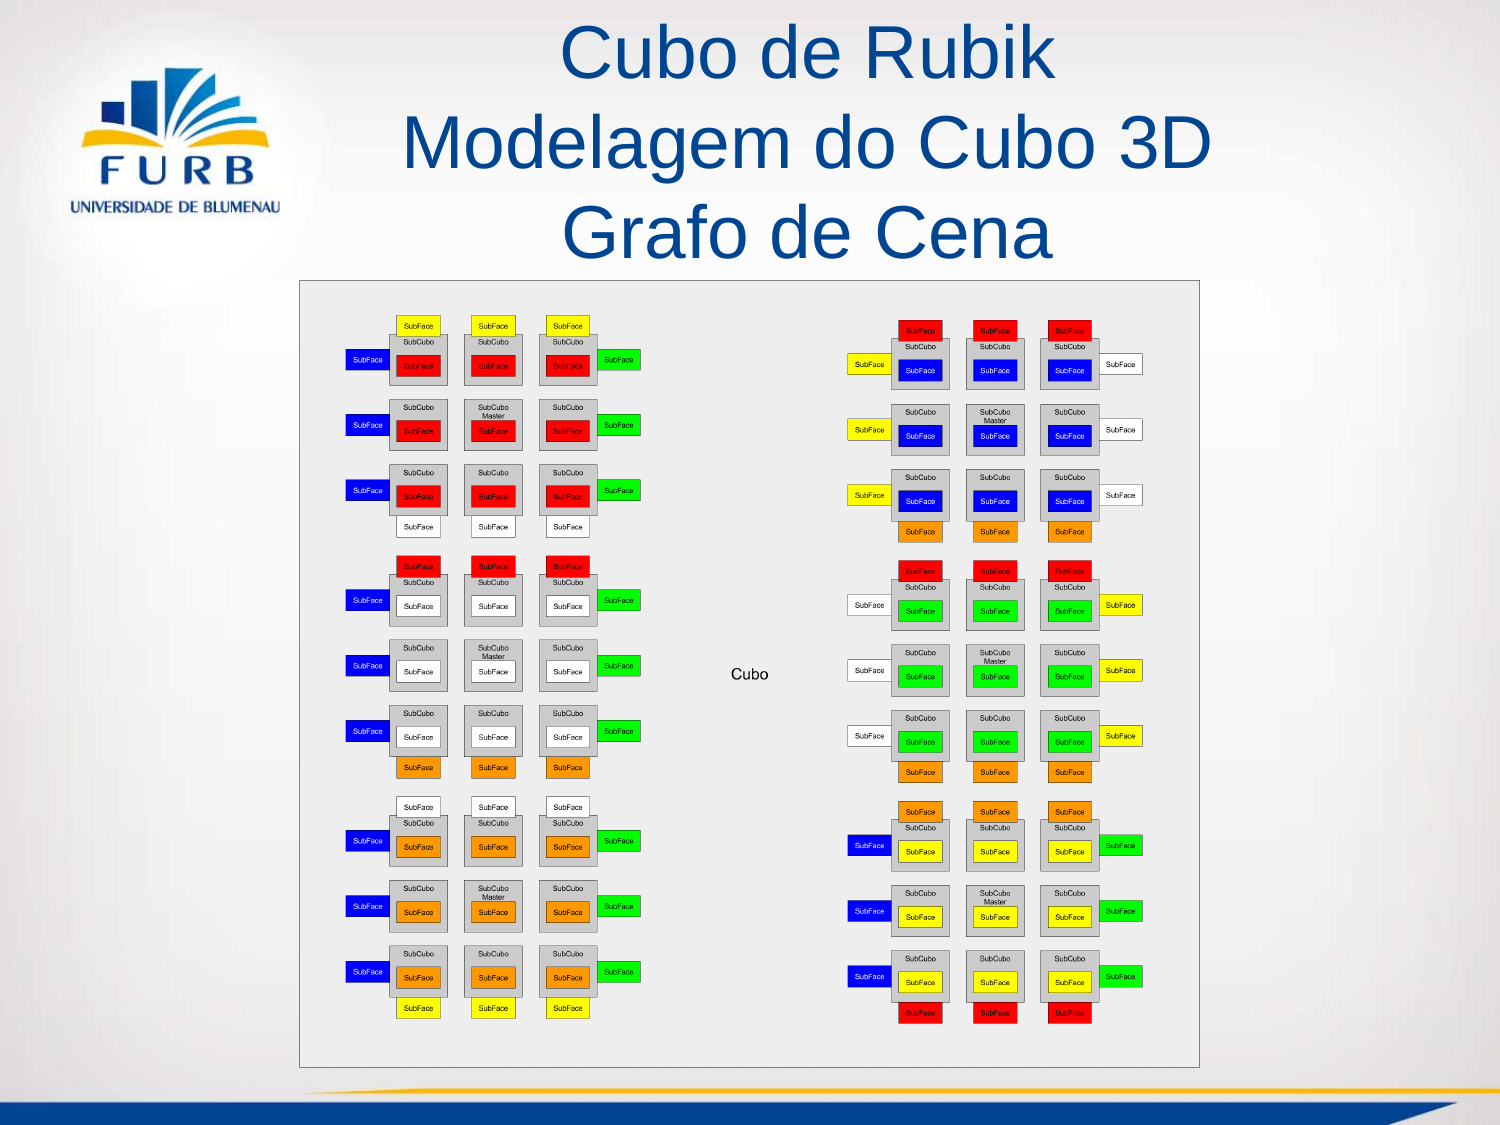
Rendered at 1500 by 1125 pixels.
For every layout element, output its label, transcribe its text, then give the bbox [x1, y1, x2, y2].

title Cubo de Rubik Modelagem do Cubo 3D Grafo de Cena [190, 45, 1425, 233]
picture [0, 0, 1500, 1125]
